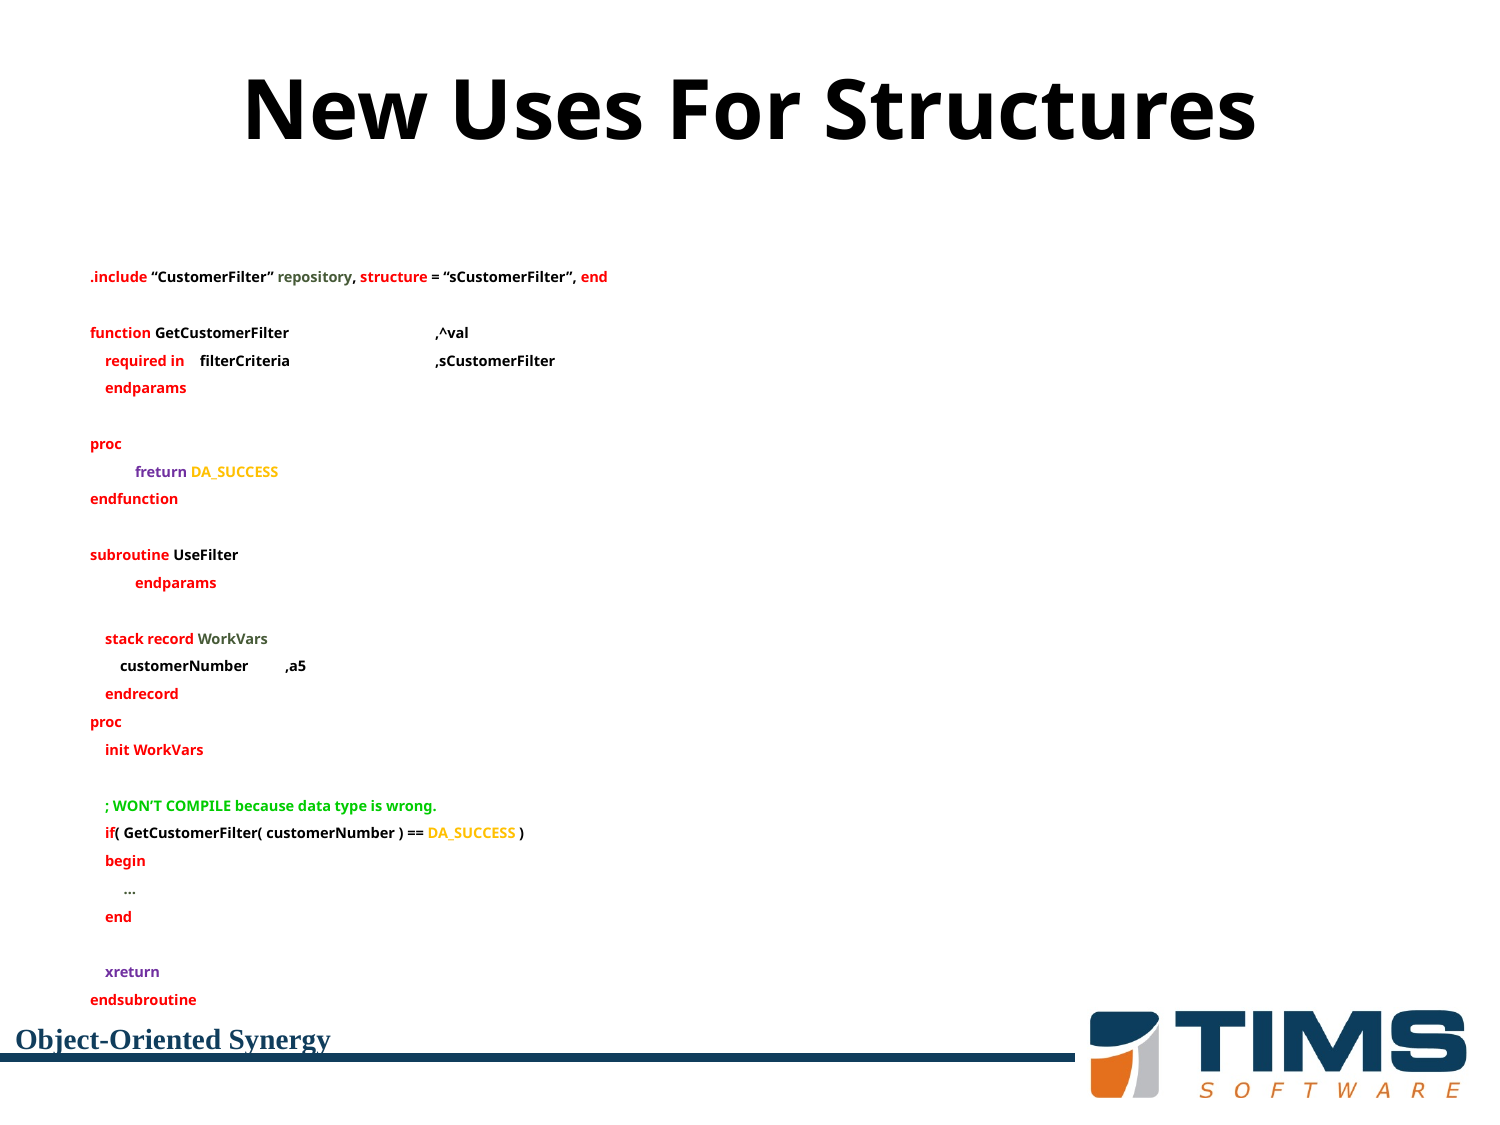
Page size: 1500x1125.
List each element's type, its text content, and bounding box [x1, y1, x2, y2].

title New Uses For Structures [75, 12, 1426, 200]
list .include “CustomerFilter” repository, structure = “sCustomerFilter”, end function GetCustomerFilter ,^val required in filterCriteria ,sCustomerFilter endparams proc freturn DA_SUCCESS endfunction subroutine UseFilter endparams stack record WorkVars customerNumber ,a5 endrecord proc init WorkVars ; WON’T COMPILE because data type is wrong. if( GetCustomerFilter( customerNumber ) == DA_SUCCESS ) begin … end xreturn endsubroutine [75, 262, 1425, 1005]
picture [1087, 1007, 1469, 1098]
text_box Object-Oriented Synergy [0, 1012, 650, 1088]
